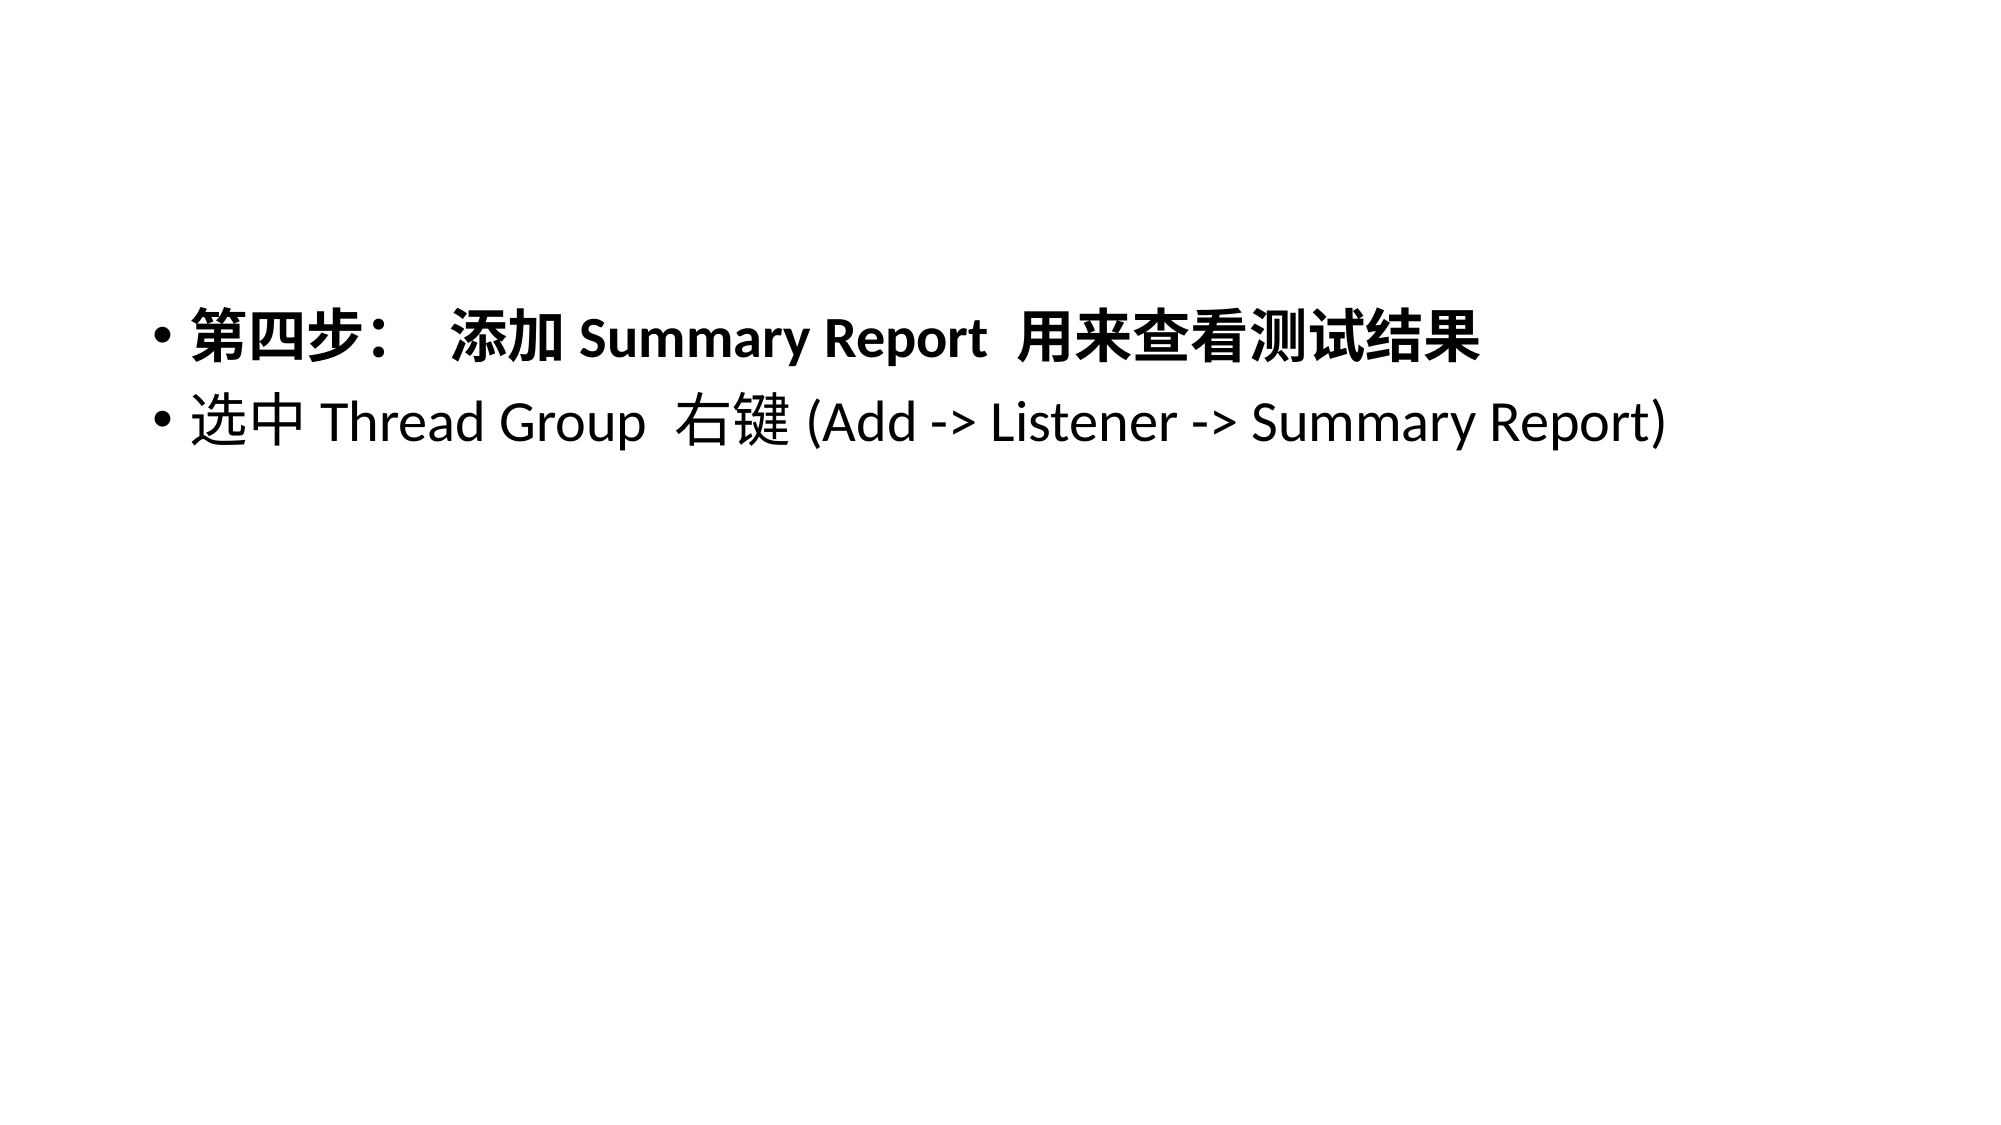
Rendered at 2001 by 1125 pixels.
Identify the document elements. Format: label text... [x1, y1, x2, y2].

list 第四步： 添加Summary Report 用来查看测试结果 选中Thread Group 右键(Add -> Listener -> Summary Report) [137, 299, 1863, 1014]
